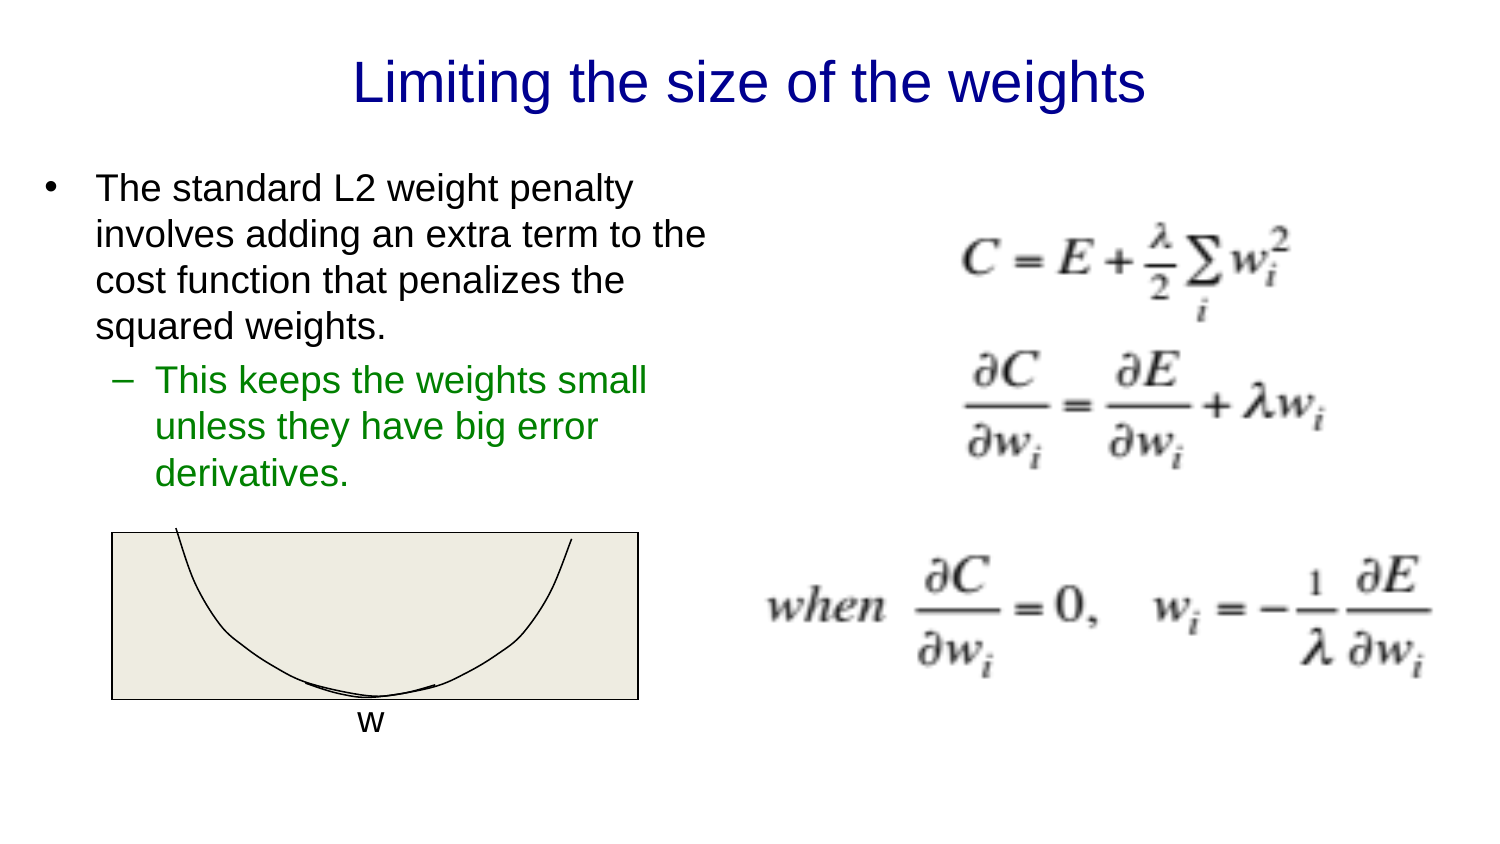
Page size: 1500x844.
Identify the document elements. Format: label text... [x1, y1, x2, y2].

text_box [841, 213, 1332, 477]
text_box [175, 528, 372, 682]
text_box w [342, 688, 431, 747]
text_box [185, 532, 638, 700]
title Limiting the size of the weights [75, 8, 1425, 150]
list The standard L2 weight penalty involves adding an extra term to the cost function that penalizes the squared weights. This keeps the weights small unless they have big error derivatives. [29, 155, 727, 505]
text_box [112, 532, 342, 700]
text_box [759, 540, 1437, 683]
text_box [305, 538, 572, 698]
